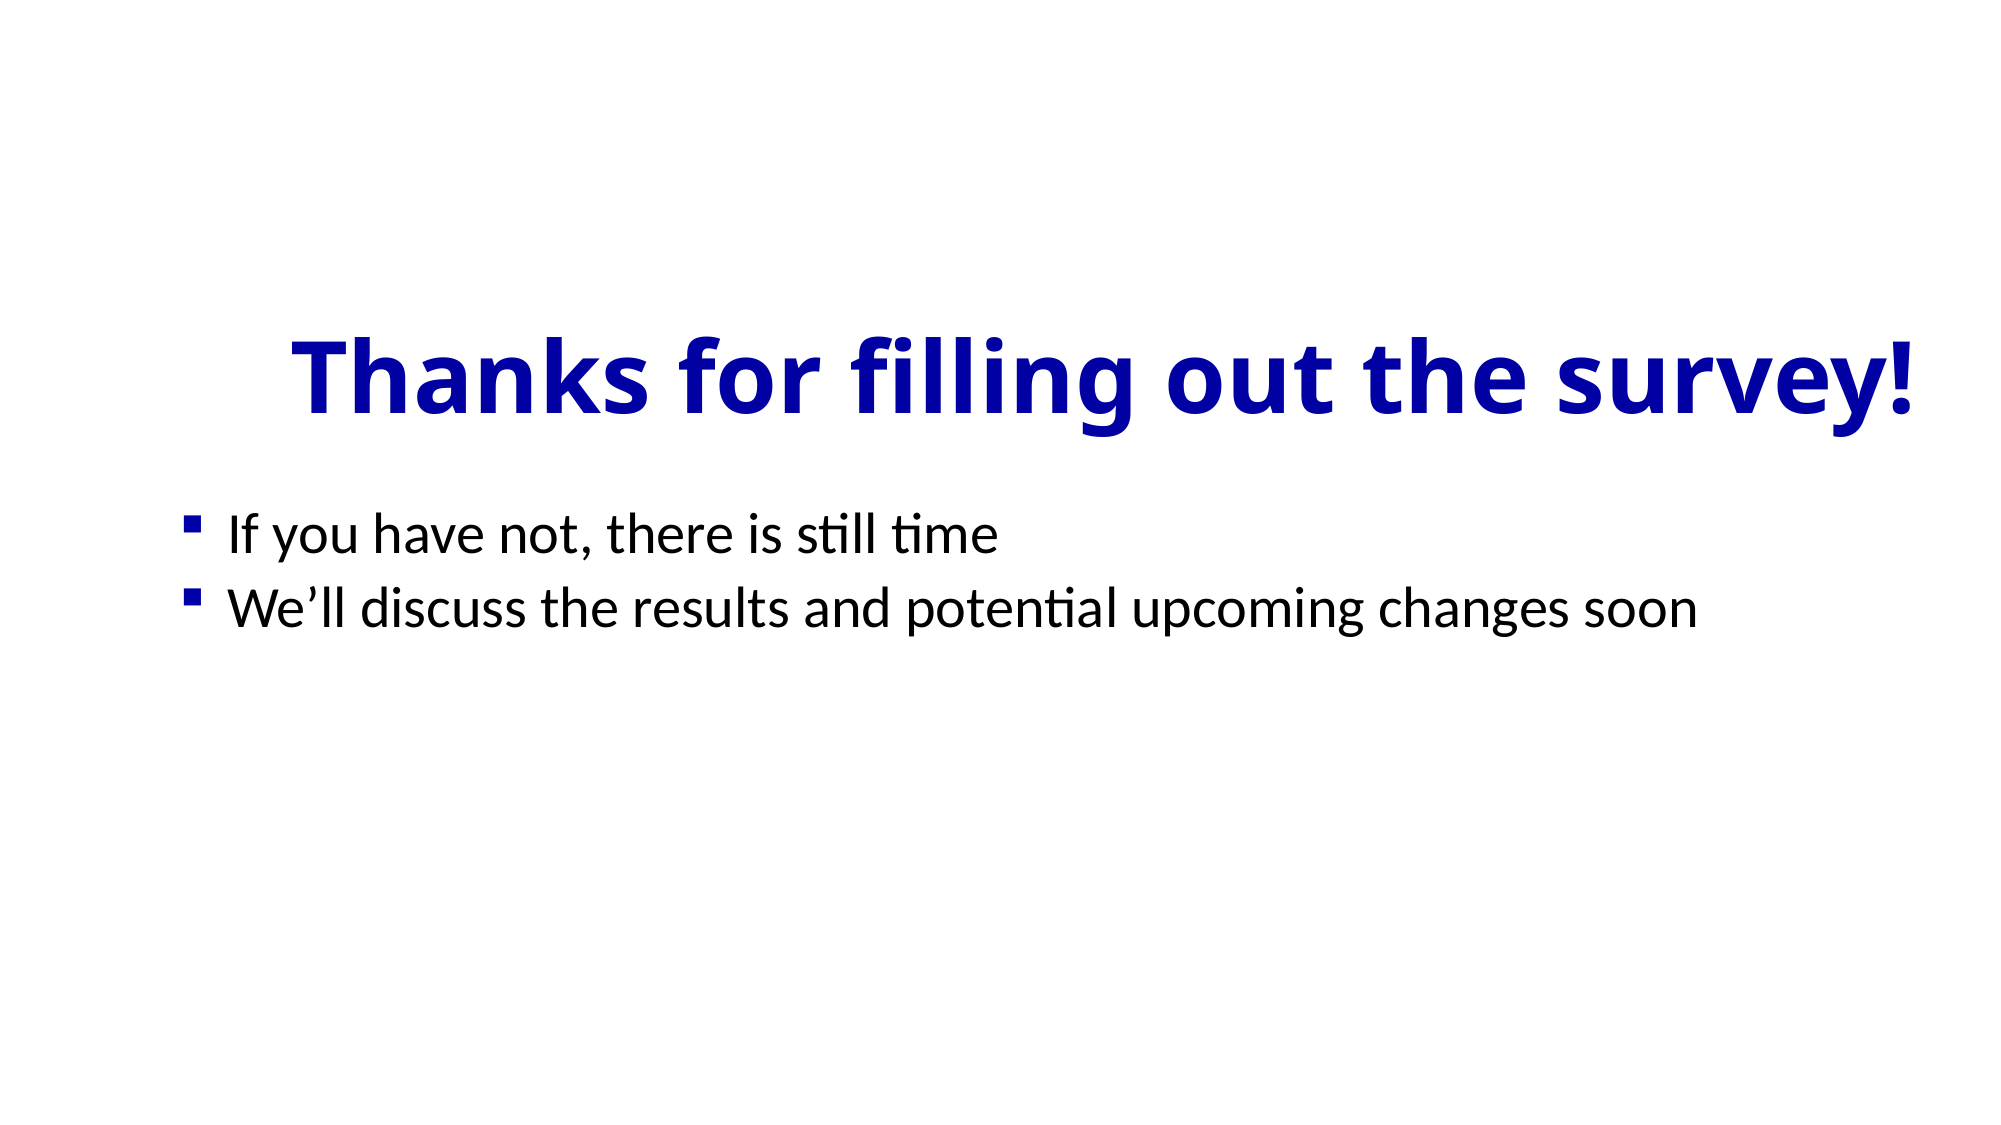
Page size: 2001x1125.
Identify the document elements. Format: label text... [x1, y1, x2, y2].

text_box If you have not, there is still time We’ll discuss the results and potential upcoming changes soon [97, 496, 1838, 1125]
title Thanks for filling out the survey! [275, 293, 2000, 469]
